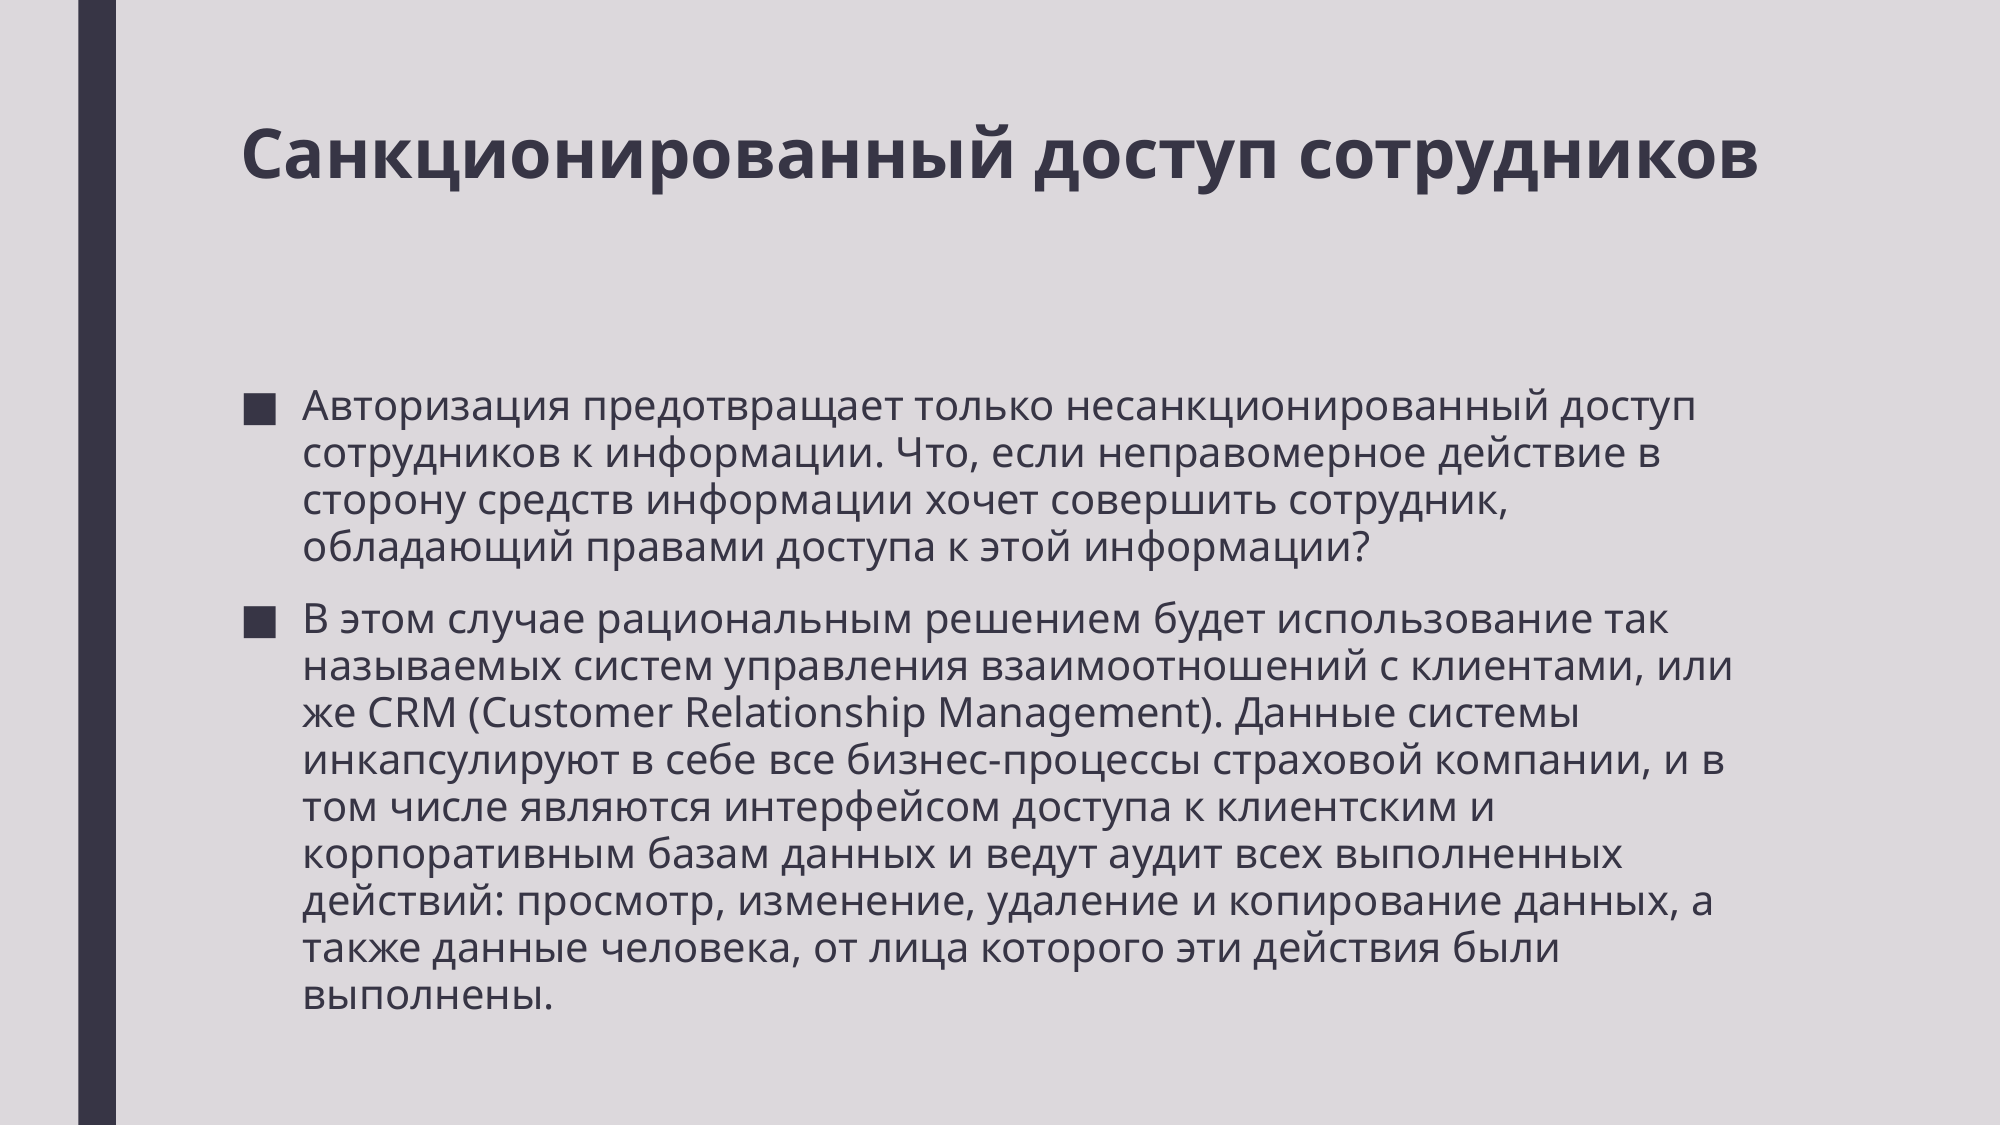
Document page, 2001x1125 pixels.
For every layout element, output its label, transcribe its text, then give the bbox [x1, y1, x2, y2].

list Авторизация предотвращает только несанкционированный доступ сотрудников к информации. Что, если неправомерное действие в сторону средств информации хочет совершить сотрудник, обладающий правами доступа к этой информации? В этом случае рациональным решением будет использование так называемых систем управления взаимоотношений с клиентами, или же CRM (Customer Relationship Management). Данные системы инкапсулируют в себе все бизнес-процессы страховой компании, и в том числе являются интерфейсом доступа к клиентским и корпоративным базам данных и ведут аудит всех выполненных действий: просмотр, изменение, удаление и копирование данных, а также данные человека, от лица которого эти действия были выполнены. [225, 375, 1800, 963]
title Санкционированный доступ сотрудников [225, 112, 1800, 357]
